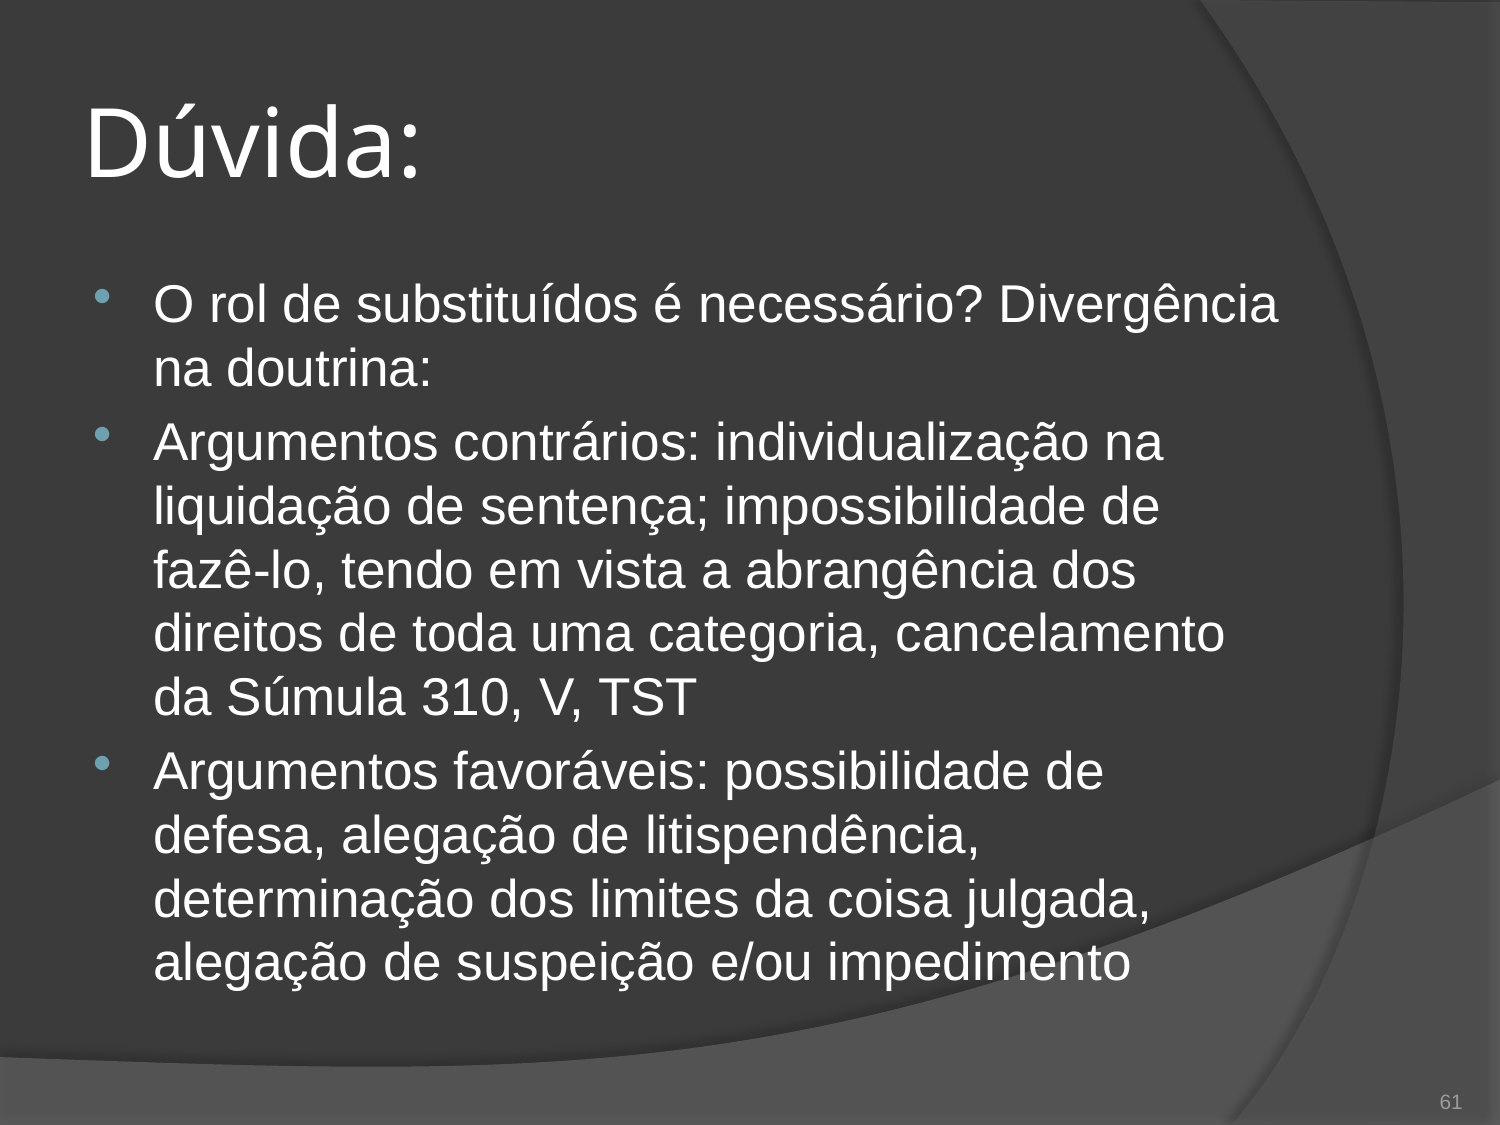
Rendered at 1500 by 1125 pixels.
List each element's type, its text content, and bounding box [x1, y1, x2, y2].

list O rol de substituídos é necessário? Divergência na doutrina: Argumentos contrários: individualização na liquidação de sentença; impossibilidade de fazê-lo, tendo em vista a abrangência dos direitos de toda uma categoria, cancelamento da Súmula 310, V, TST Argumentos favoráveis: possibilidade de defesa, alegação de litispendência, determinação dos limites da coisa julgada, alegação de suspeição e/ou impedimento [75, 262, 1300, 1005]
title Dúvida: [75, 45, 1300, 233]
slide_number 61 [1337, 1053, 1463, 1114]
